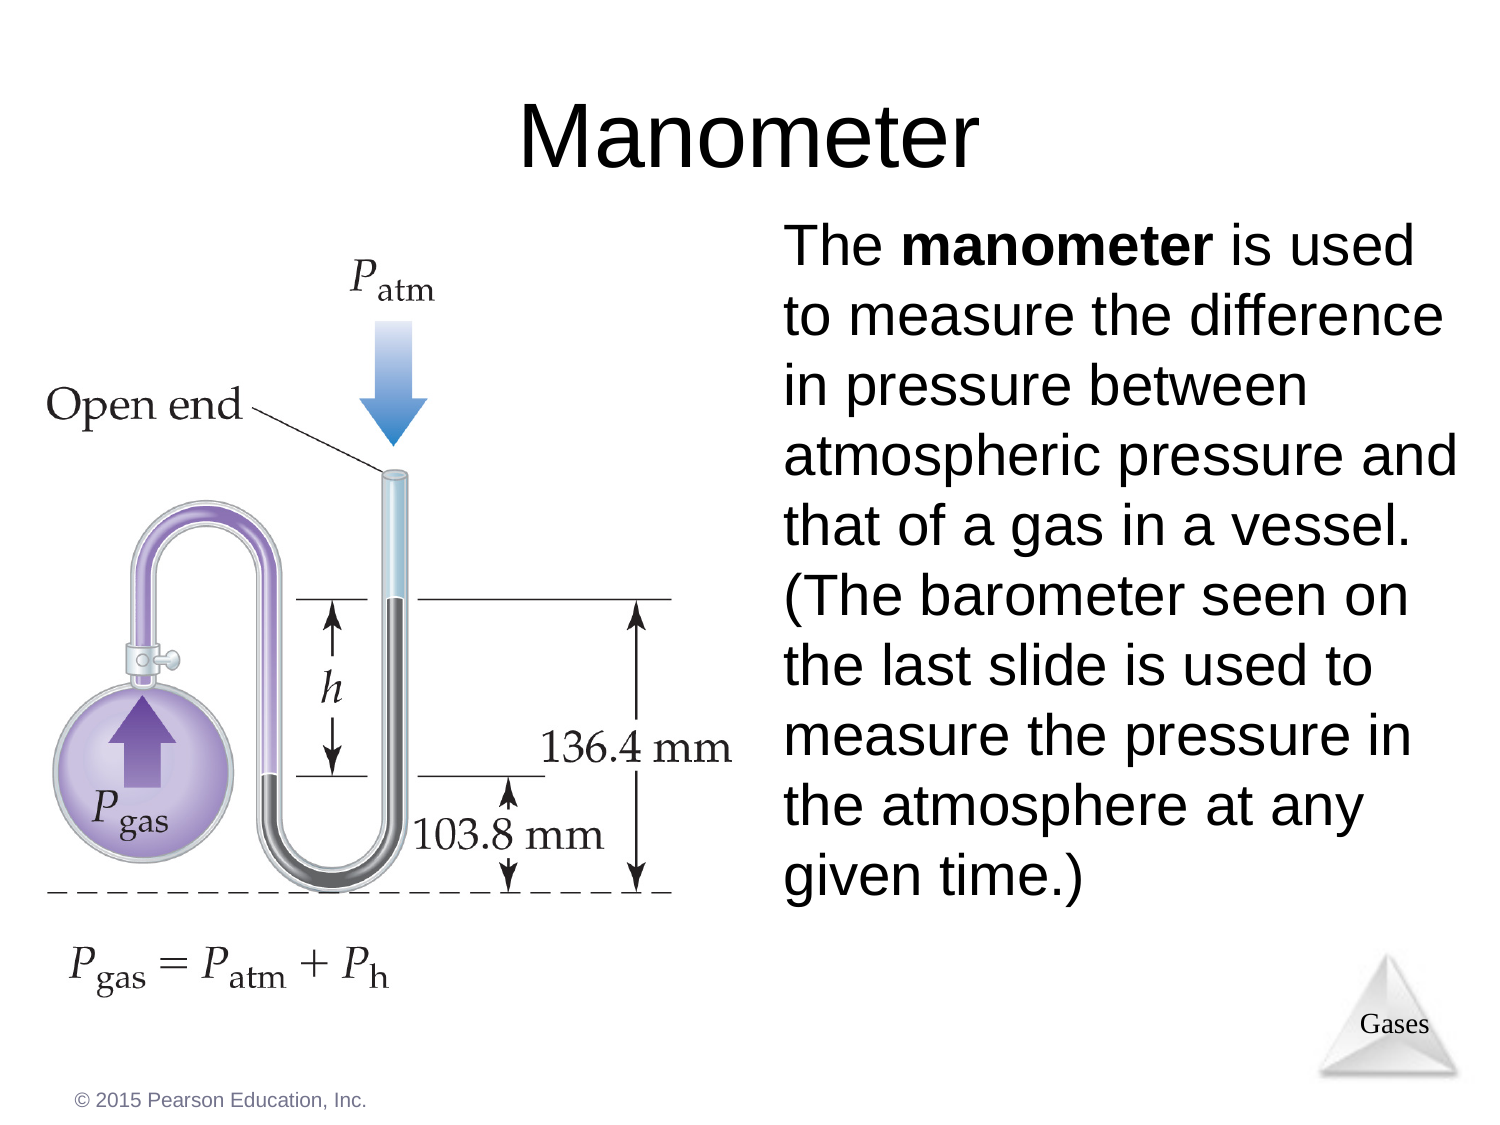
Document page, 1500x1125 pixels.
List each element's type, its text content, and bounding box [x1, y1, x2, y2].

picture [37, 249, 742, 1003]
title Manometer [0, 37, 1500, 225]
picture [1275, 899, 1500, 1125]
list The manometer is used to measure the difference in pressure between atmospheric pressure and that of a gas in a vessel. (The barometer seen on the last slide is used to measure the pressure in the atmosphere at any given time.) [712, 200, 1475, 938]
